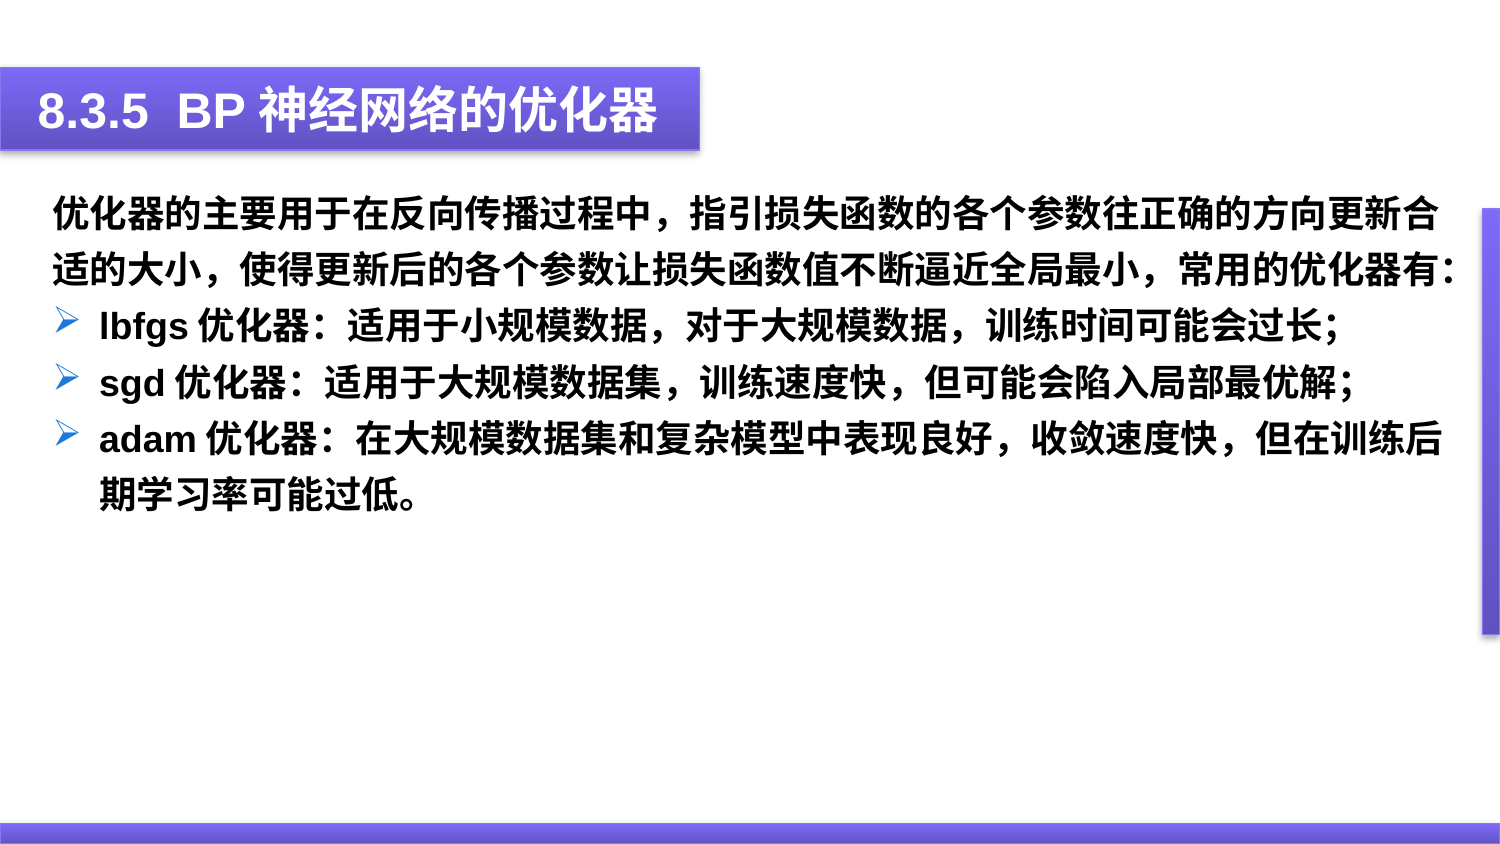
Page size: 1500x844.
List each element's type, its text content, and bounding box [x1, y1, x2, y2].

text_box [0, 67, 700, 151]
text_box 优化器的主要用于在反向传播过程中，指引损失函数的各个参数往正确的方向更新合适的大小，使得更新后的各个参数让损失函数值不断逼近全局最小，常用的优化器有： lbfgs优化器：适用于小规模数据，对于大规模数据，训练时间可能会过长； sgd优化器：适用于大规模数据集，训练速度快，但可能会陷入局部最优解； adam优化器：在大规模数据集和复杂模型中表现良好，收敛速度快，但在训练后期学习率可能过低。 [37, 171, 1463, 524]
text_box 8.3.5 BP神经网络的优化器 [8, 71, 673, 146]
